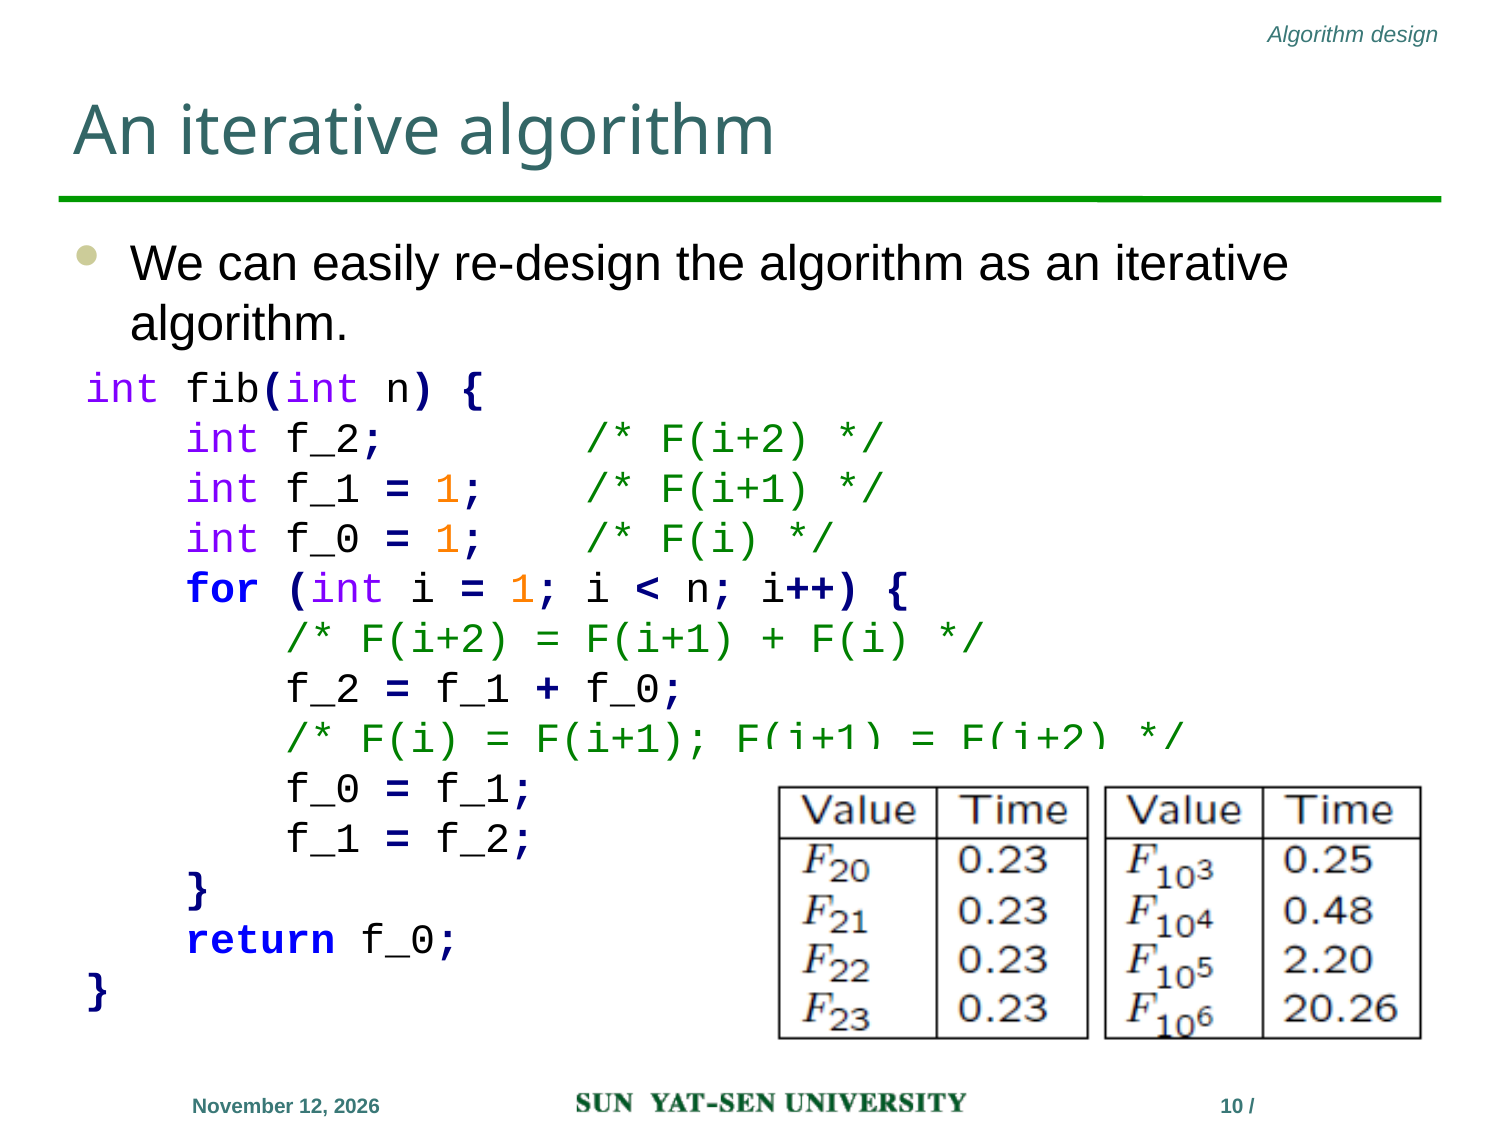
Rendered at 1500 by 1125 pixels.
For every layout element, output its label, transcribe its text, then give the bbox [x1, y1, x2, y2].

text_box int fib(int n) { int f_2; /* F(i+2) */ int f_1 = 1; /* F(i+1) */ int f_0 = 1; /* F(i) */ for (int i = 1; i < n; i++) { /* F(i+2) = F(i+1) + F(i) */ f_2 = f_1 + f_0; /* F(i) = F(i+1); F(i+1) = F(i+2) */ f_0 = f_1; f_1 = f_2; } return f_0; } [70, 353, 1243, 1019]
title An iterative algorithm [58, 34, 1442, 176]
picture [761, 749, 1440, 1061]
list We can easily re-design the algorithm as an iterative algorithm. [58, 222, 1442, 1079]
picture [566, 1079, 973, 1125]
